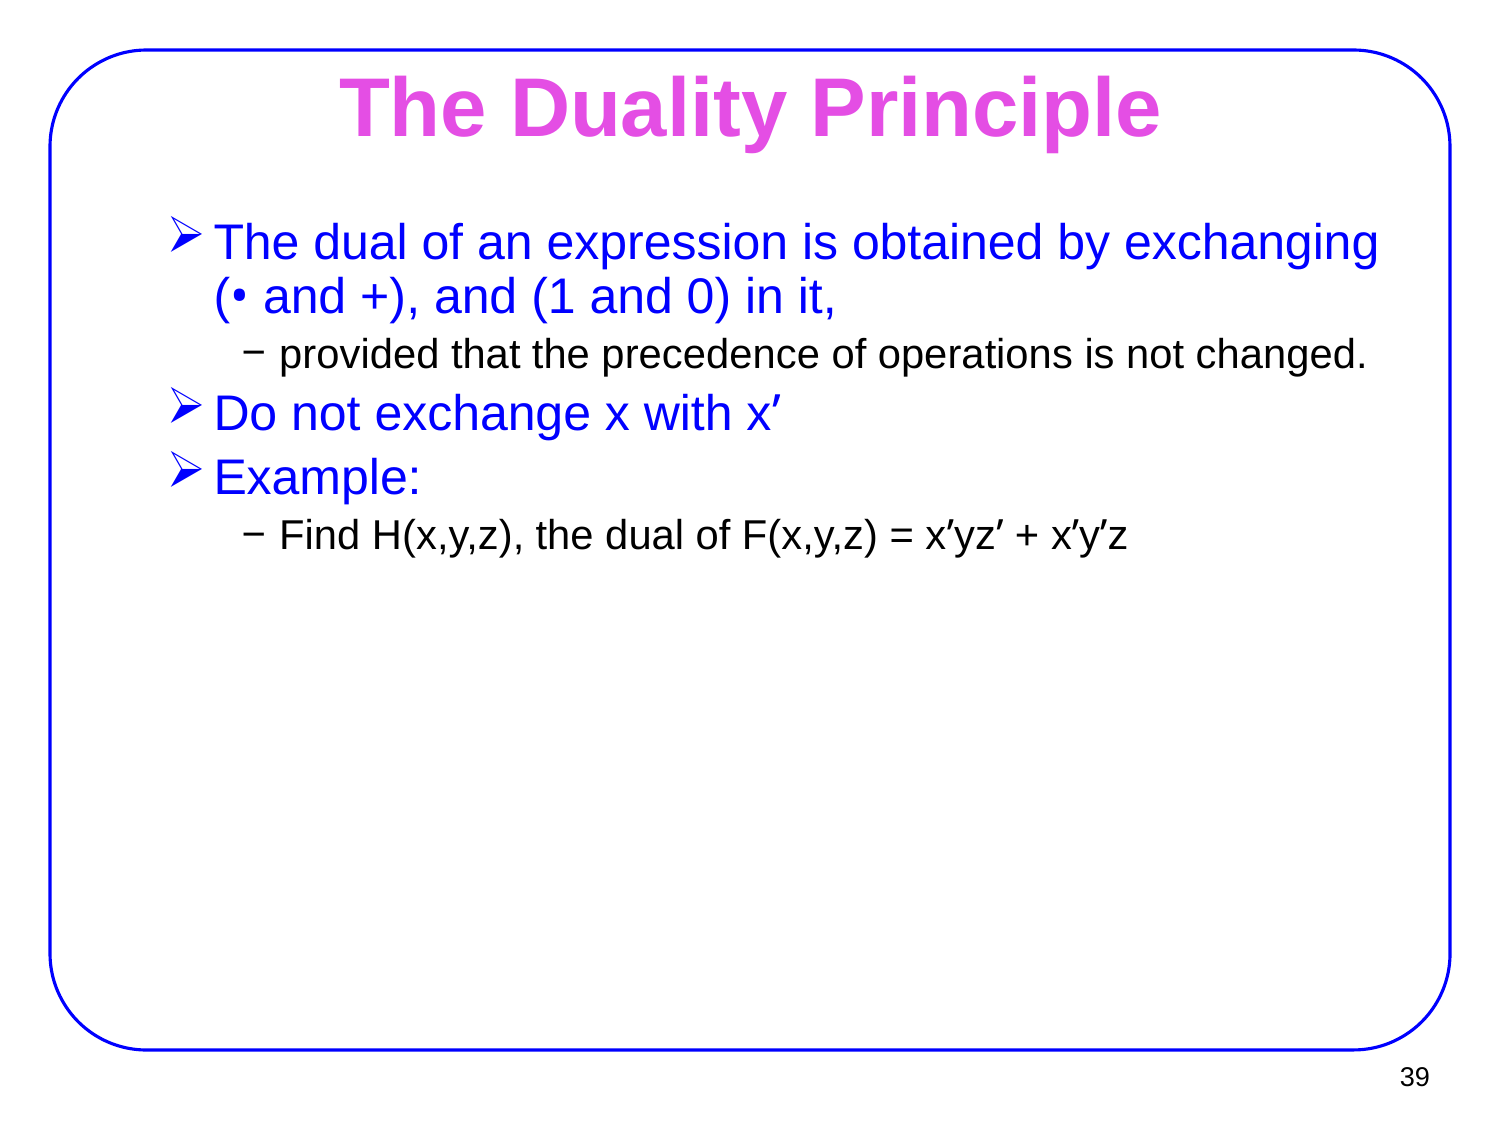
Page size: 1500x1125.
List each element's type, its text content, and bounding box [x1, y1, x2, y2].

title The Duality Principle [113, 66, 1389, 140]
slide_number 39 [1351, 1047, 1444, 1104]
list The dual of an expression is obtained by exchanging (• and +), and (1 and 0) in it, provided that the precedence of operations is not changed. Do not exchange x with x’ Example: Find H(x,y,z), the dual of F(x,y,z) = x’yz’ + x’y’z [75, 208, 1425, 752]
